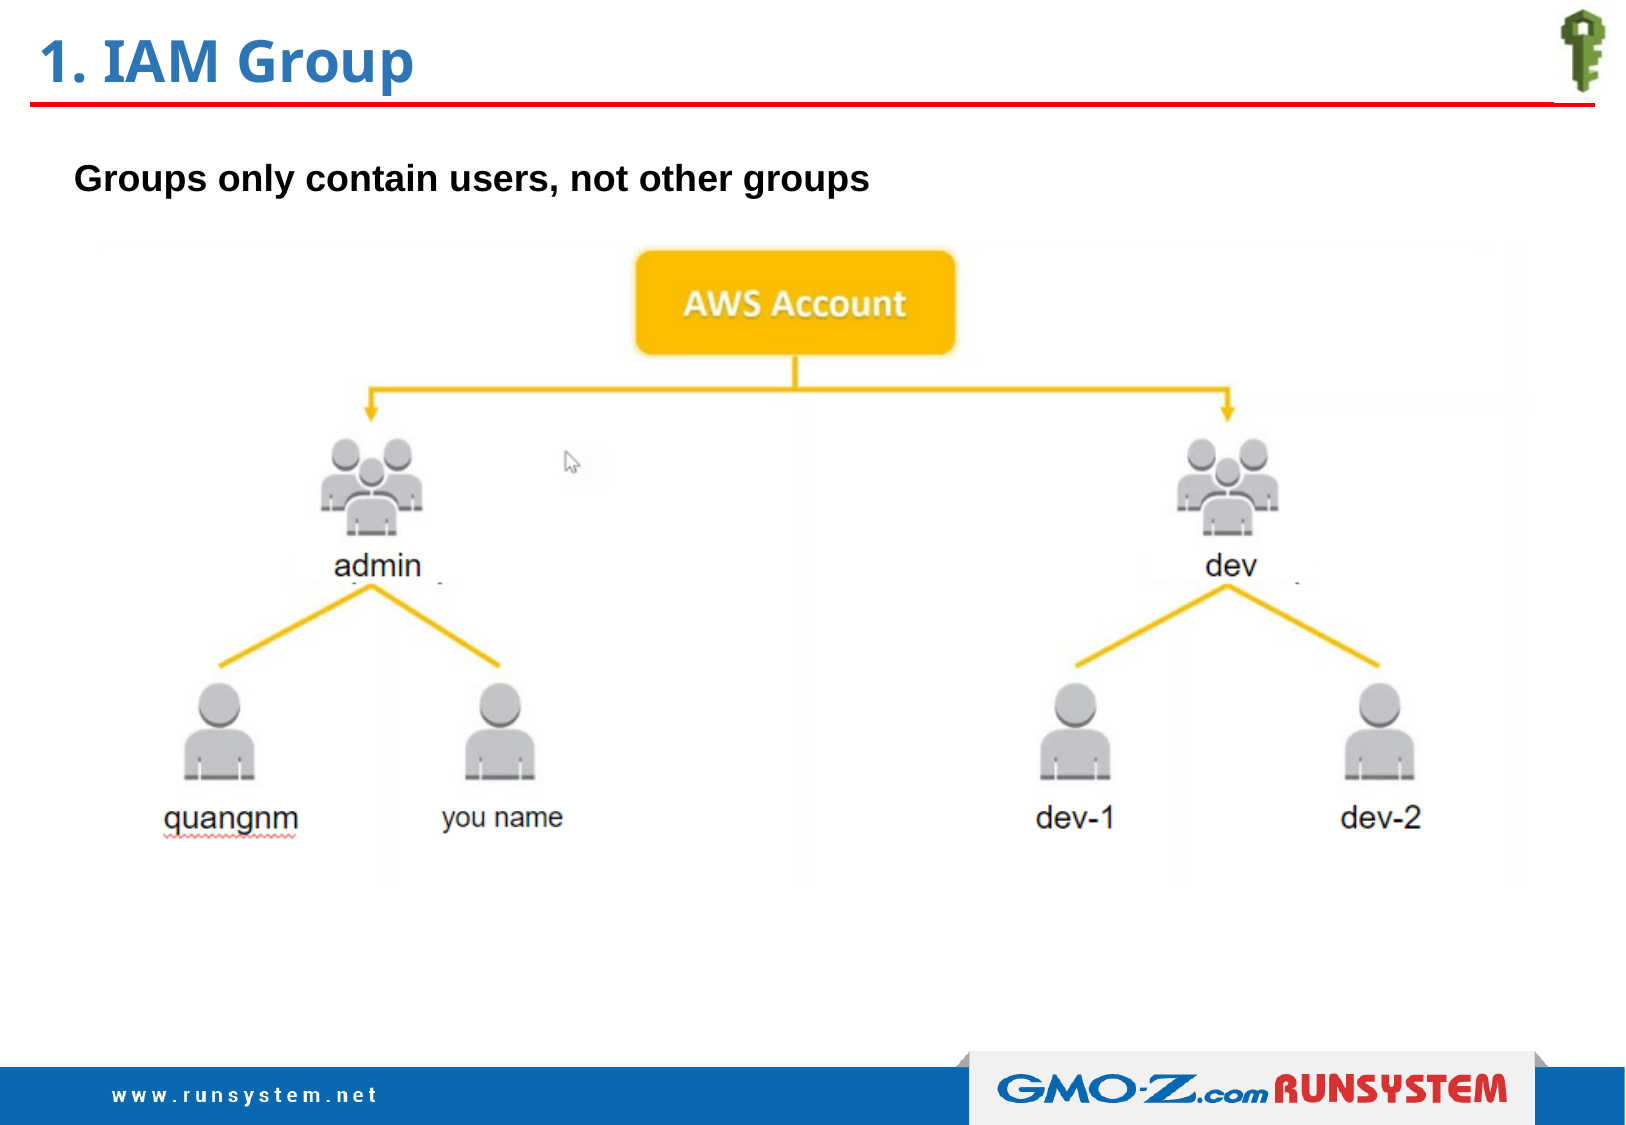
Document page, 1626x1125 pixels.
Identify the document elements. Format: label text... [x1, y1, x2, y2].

picture [95, 243, 1530, 882]
text_box Groups only contain users, not other groups [59, 146, 1566, 342]
title 1. IAM Group [23, 0, 1405, 103]
picture [0, 1050, 1625, 1125]
picture [1554, 0, 1613, 103]
